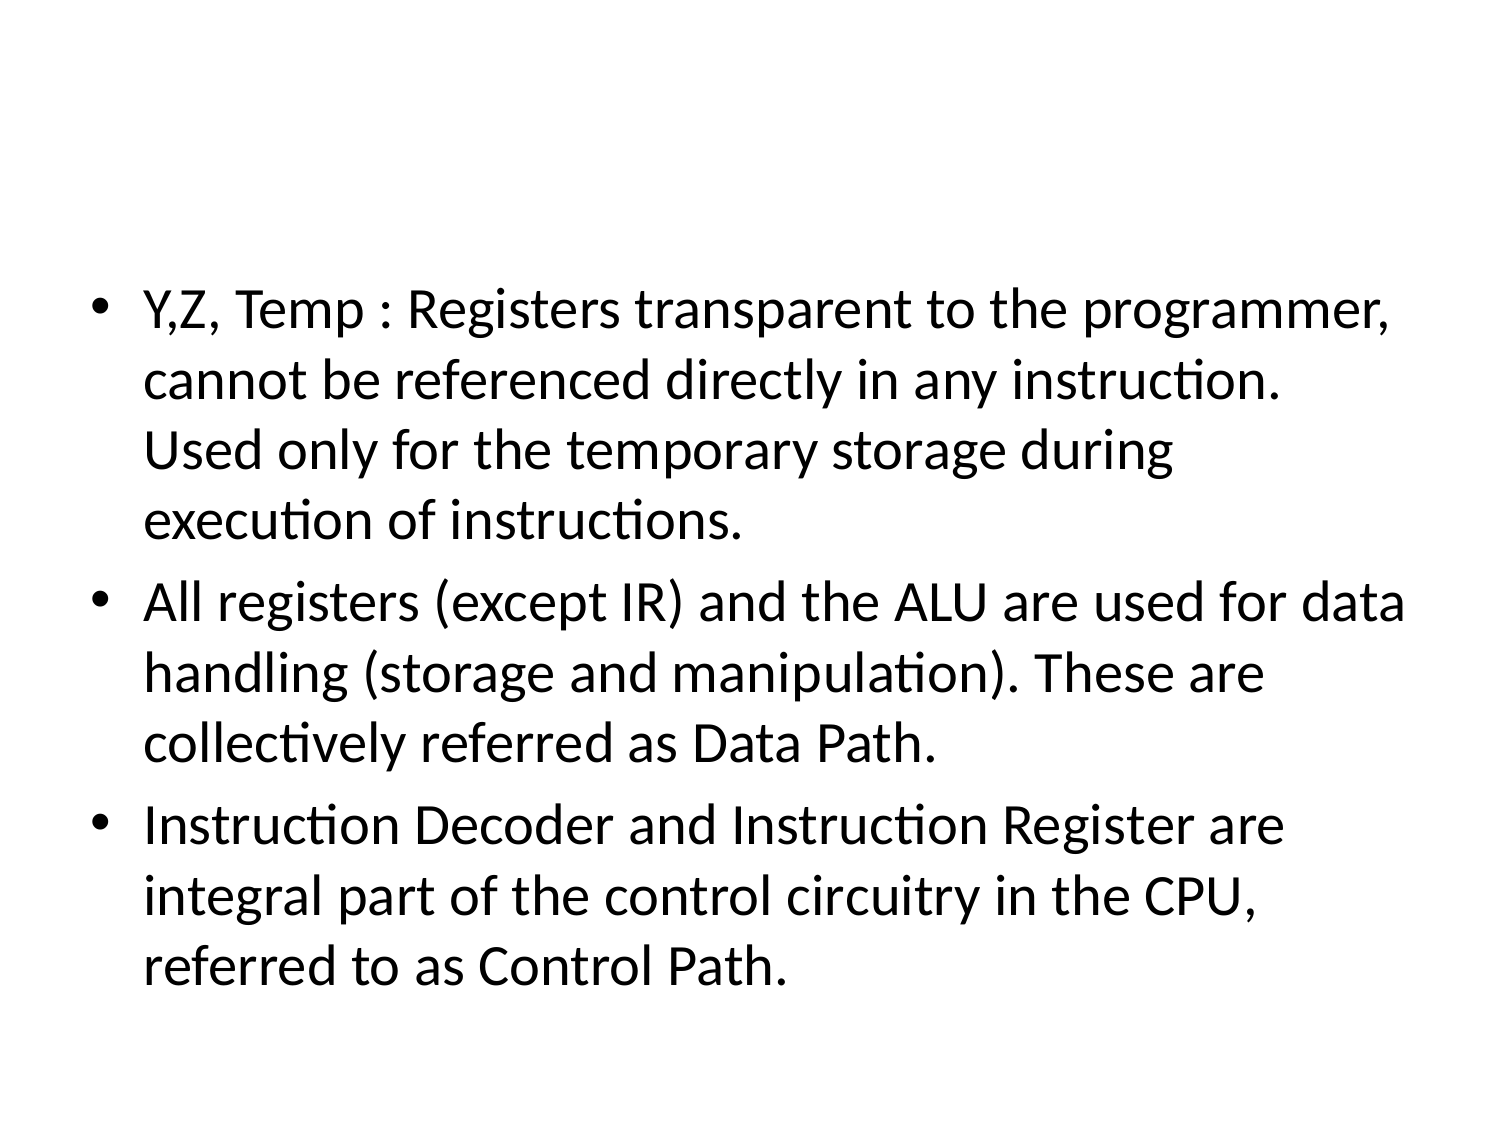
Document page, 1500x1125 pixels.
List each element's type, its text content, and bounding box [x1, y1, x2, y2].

list Y,Z, Temp : Registers transparent to the programmer, cannot be referenced directly in any instruction. Used only for the tem­porary storage during execution of instruc­tions. All registers (except IR) and the ALU are used for data handling (storage and manip­ulation). These are collectively referred as Data Path. Instruction Decoder and Instruction Regis­ter are integral part of the control cir­cuitry in the CPU, referred to as Control Path. [75, 262, 1425, 1005]
